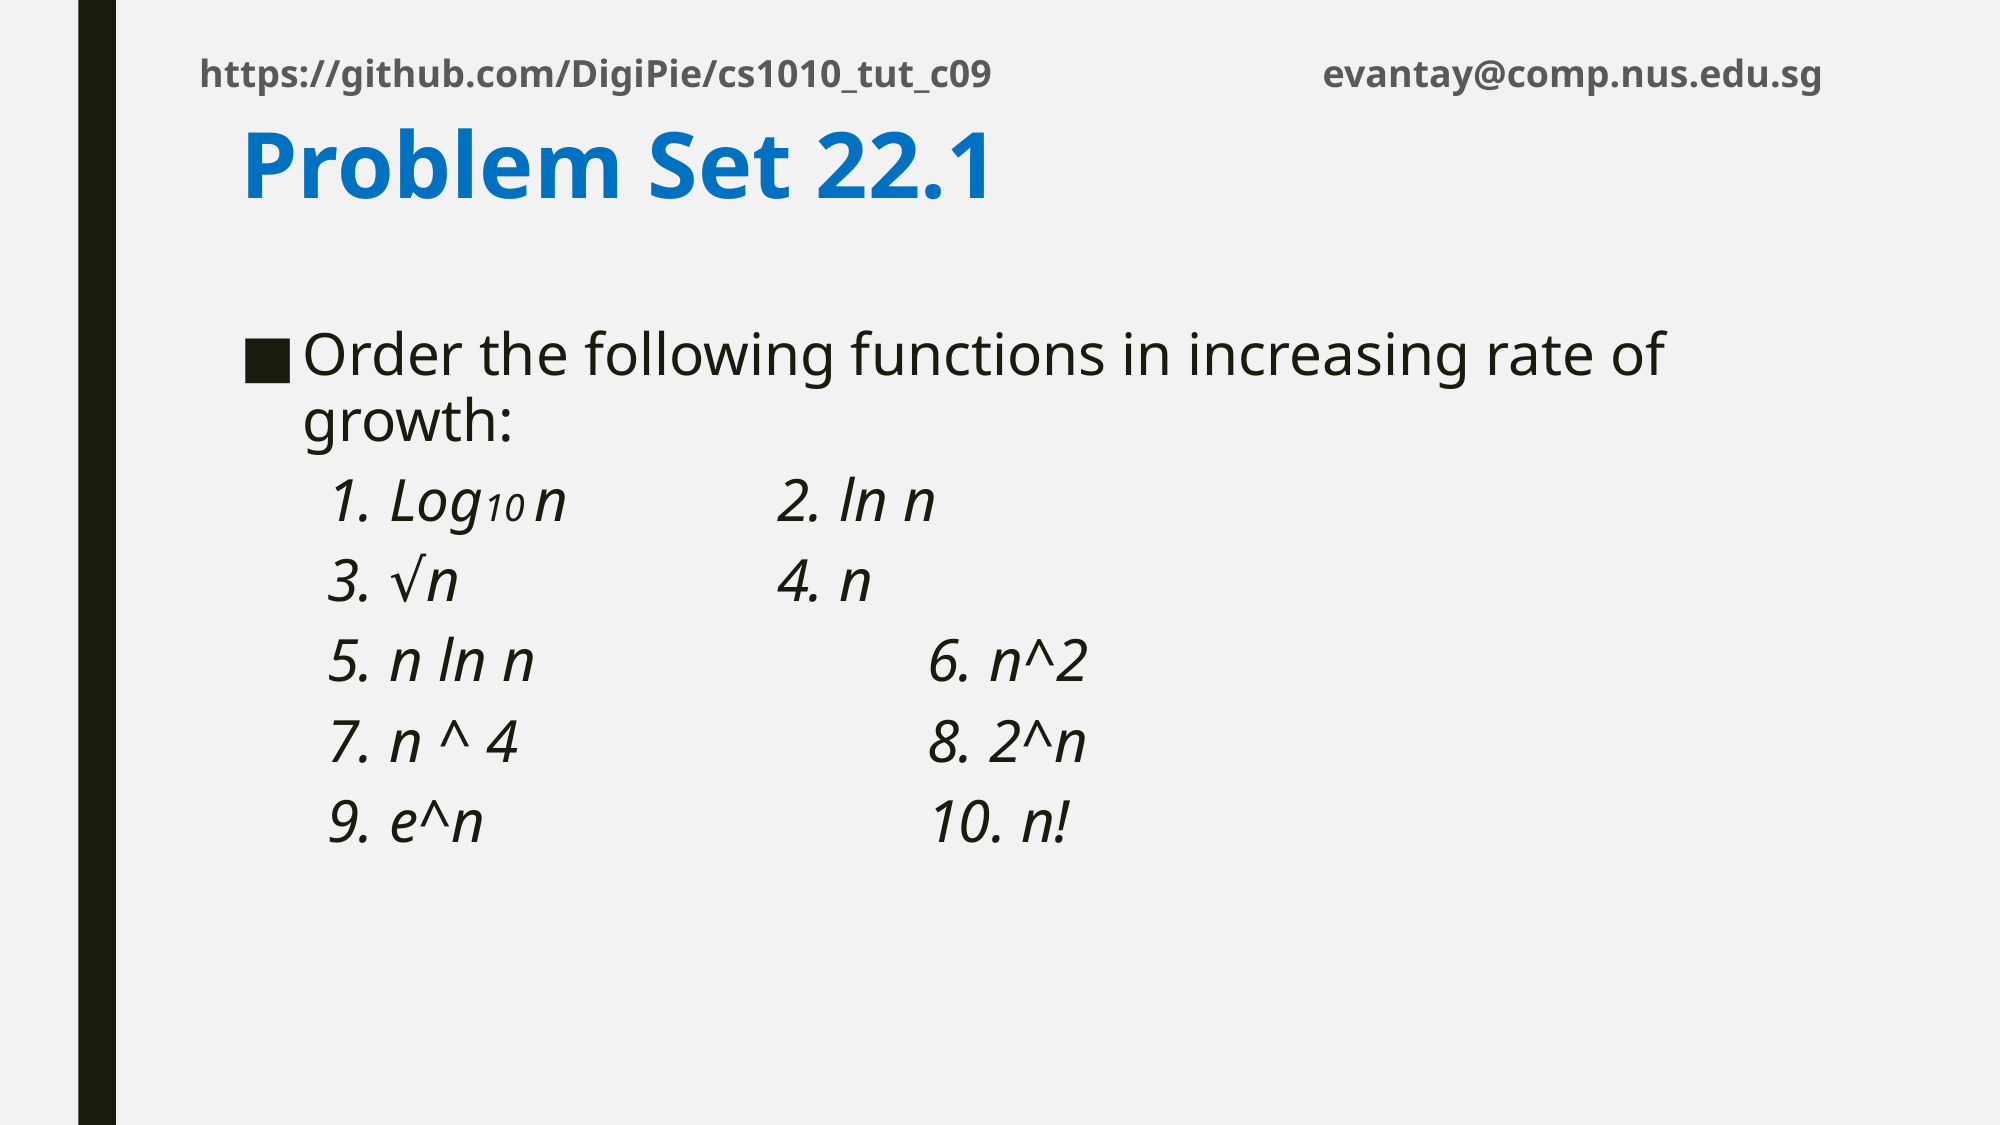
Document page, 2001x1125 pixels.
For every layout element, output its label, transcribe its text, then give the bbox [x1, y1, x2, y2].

list Order the following functions in increasing rate of growth: 1. Log10 n 2. ln n 3. √n 4. n 5. n ln n 6. n^2 7. n ^ 4 8. 2^n 9. e^n 10. n! [225, 315, 1800, 1089]
title Problem Set 22.1 [225, 112, 1800, 279]
